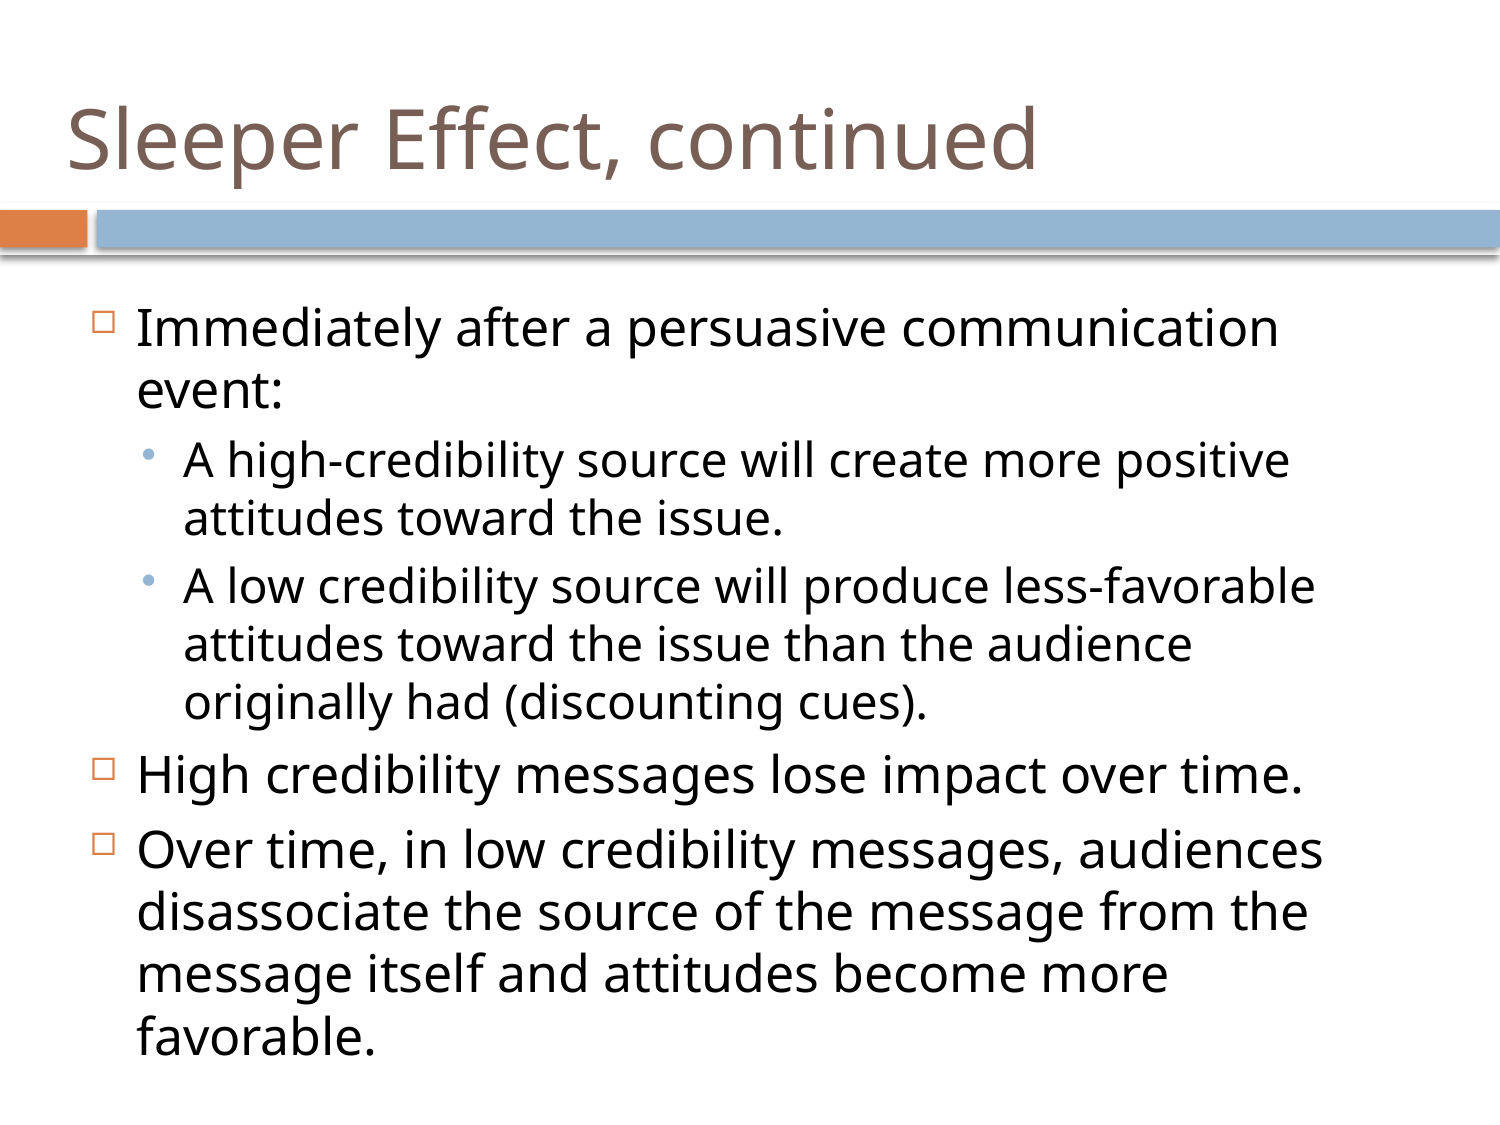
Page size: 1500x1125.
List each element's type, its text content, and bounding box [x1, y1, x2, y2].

list Immediately after a persuasive communication event: A high-credibility source will create more positive attitudes toward the issue. A low credibility source will produce less-favorable attitudes toward the issue than the audience originally had (discounting cues). High credibility messages lose impact over time. Over time, in low credibility messages, audiences disassociate the source of the message from the message itself and attitudes become more favorable. [75, 287, 1413, 1075]
title Sleeper Effect, continued [52, 28, 1469, 244]
